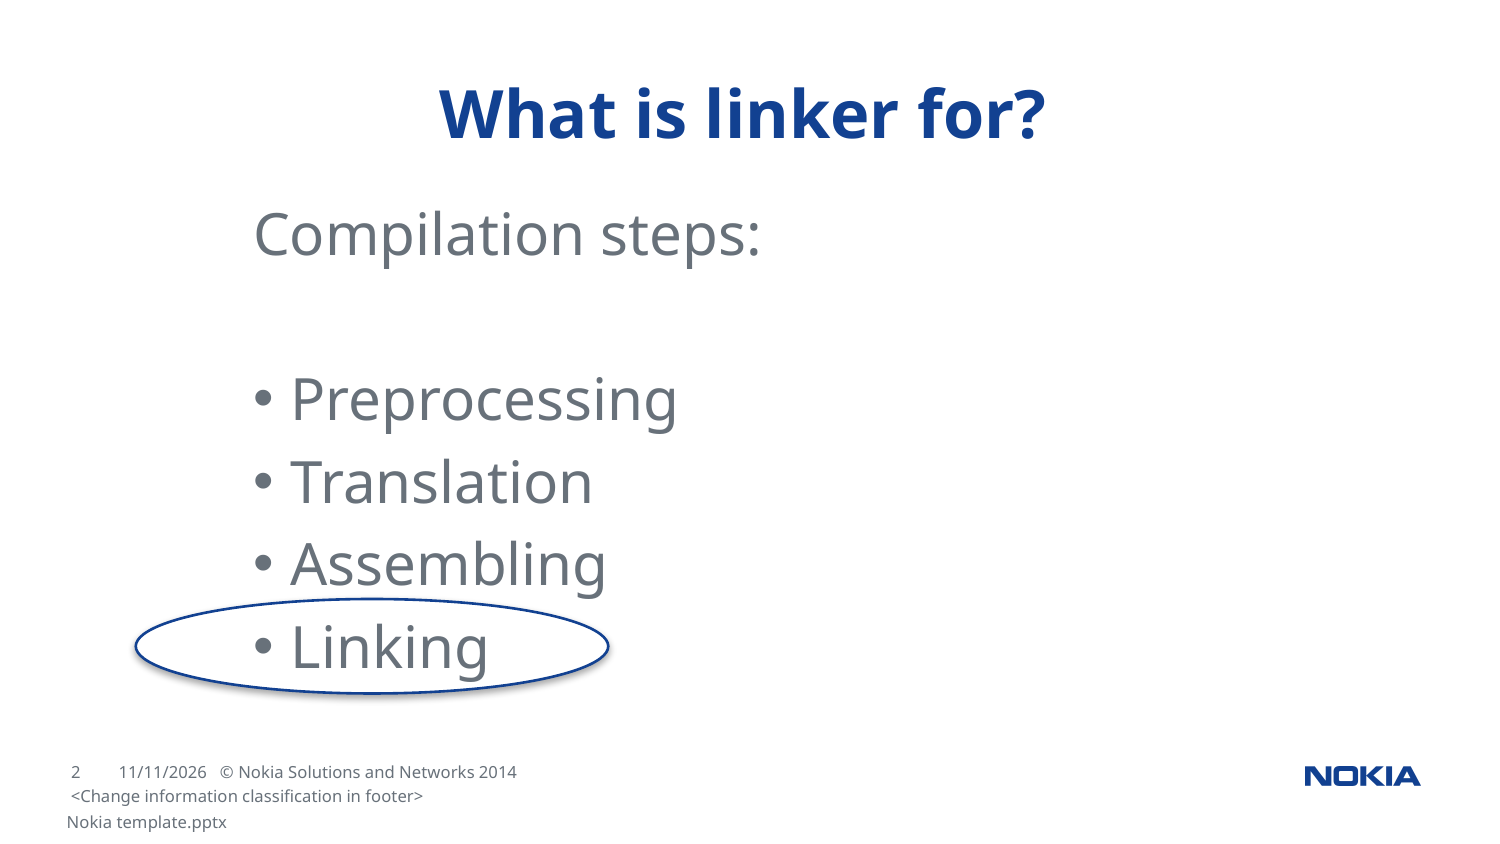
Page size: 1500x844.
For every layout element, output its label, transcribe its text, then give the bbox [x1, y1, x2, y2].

list Compilation steps: Preprocessing Translation Assembling Linking [215, 197, 1341, 730]
footer <Change information classification in footer> [70, 785, 1069, 806]
picture [1305, 766, 1421, 786]
title What is linker for? [68, 71, 1419, 151]
text_box [135, 610, 215, 683]
